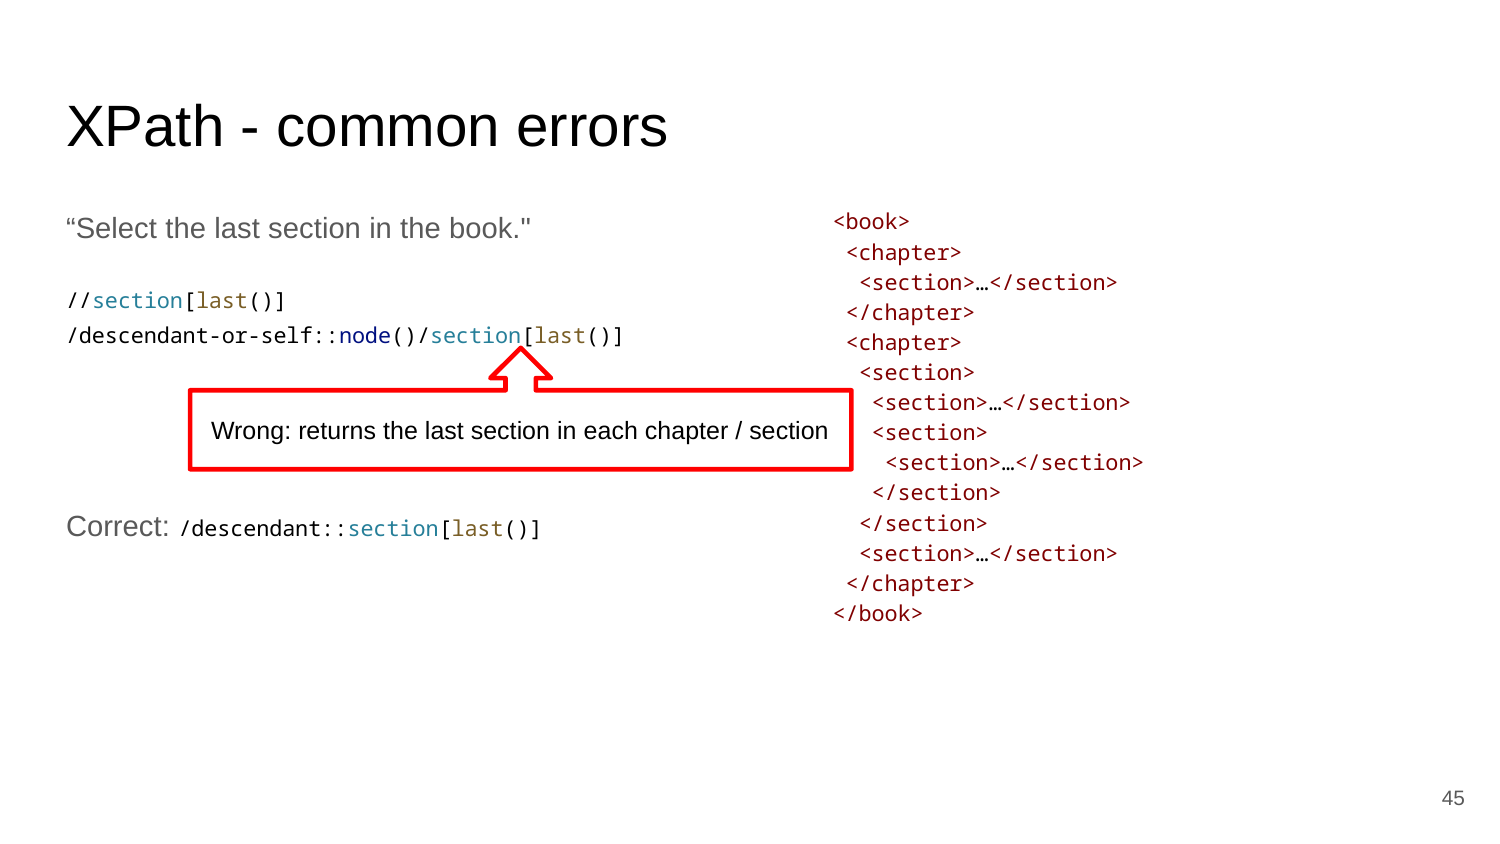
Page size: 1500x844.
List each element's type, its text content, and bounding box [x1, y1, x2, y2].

title XPath - common errors [51, 72, 1449, 167]
slide_number ‹#› [1389, 764, 1480, 830]
list “Select the last section in the book." //section[last()] /descendant-or-self::node()/section[last()] Correct: /descendant::section[last()] [51, 189, 809, 750]
text_box Wrong: returns the last section in each chapter / section [190, 347, 852, 470]
list <book> <chapter> <section>…</section> </chapter> <chapter> <section> <section>…</section> <section> <section>…</section> </section> </section> <section>…</section> </chapter> </book> [817, 189, 1474, 750]
